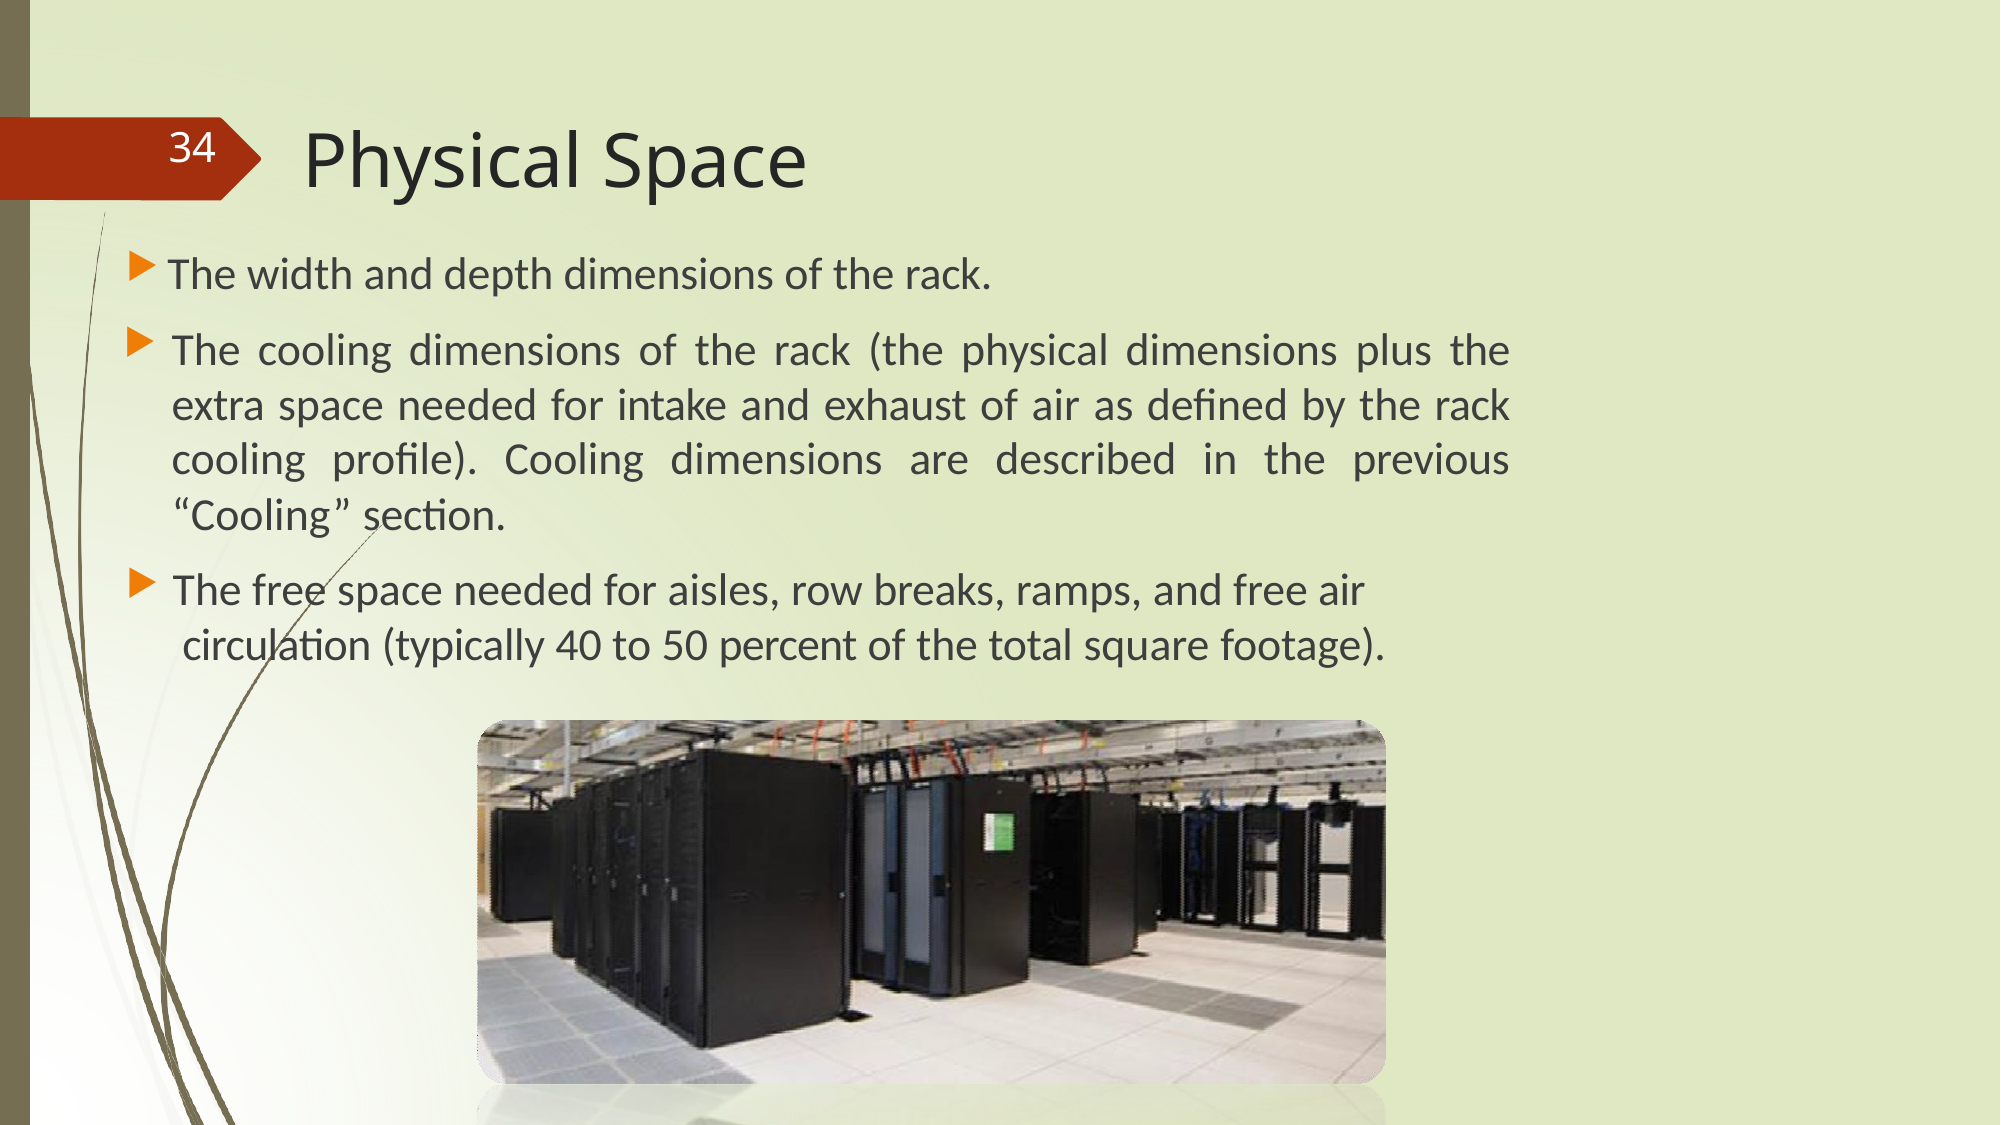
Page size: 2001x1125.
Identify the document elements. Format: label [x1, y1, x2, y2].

text_box [474, 719, 1389, 1125]
text_box [0, 0, 2000, 1125]
